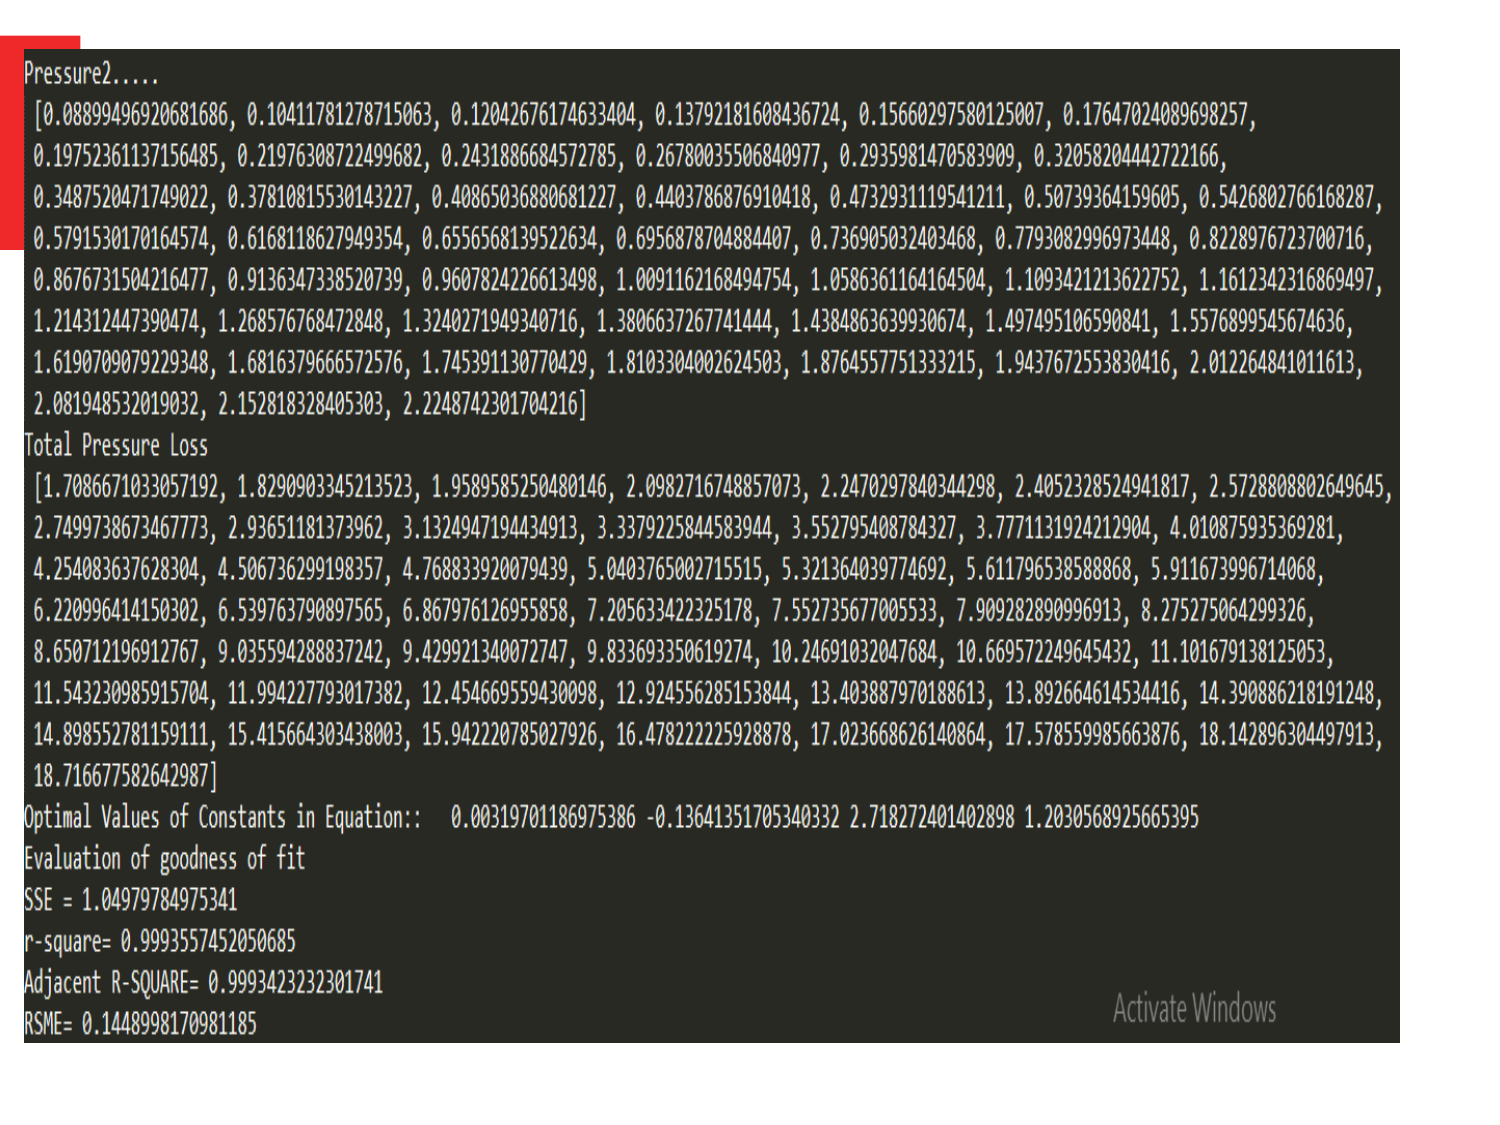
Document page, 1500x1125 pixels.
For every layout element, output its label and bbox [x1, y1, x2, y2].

picture [24, 49, 1401, 1043]
